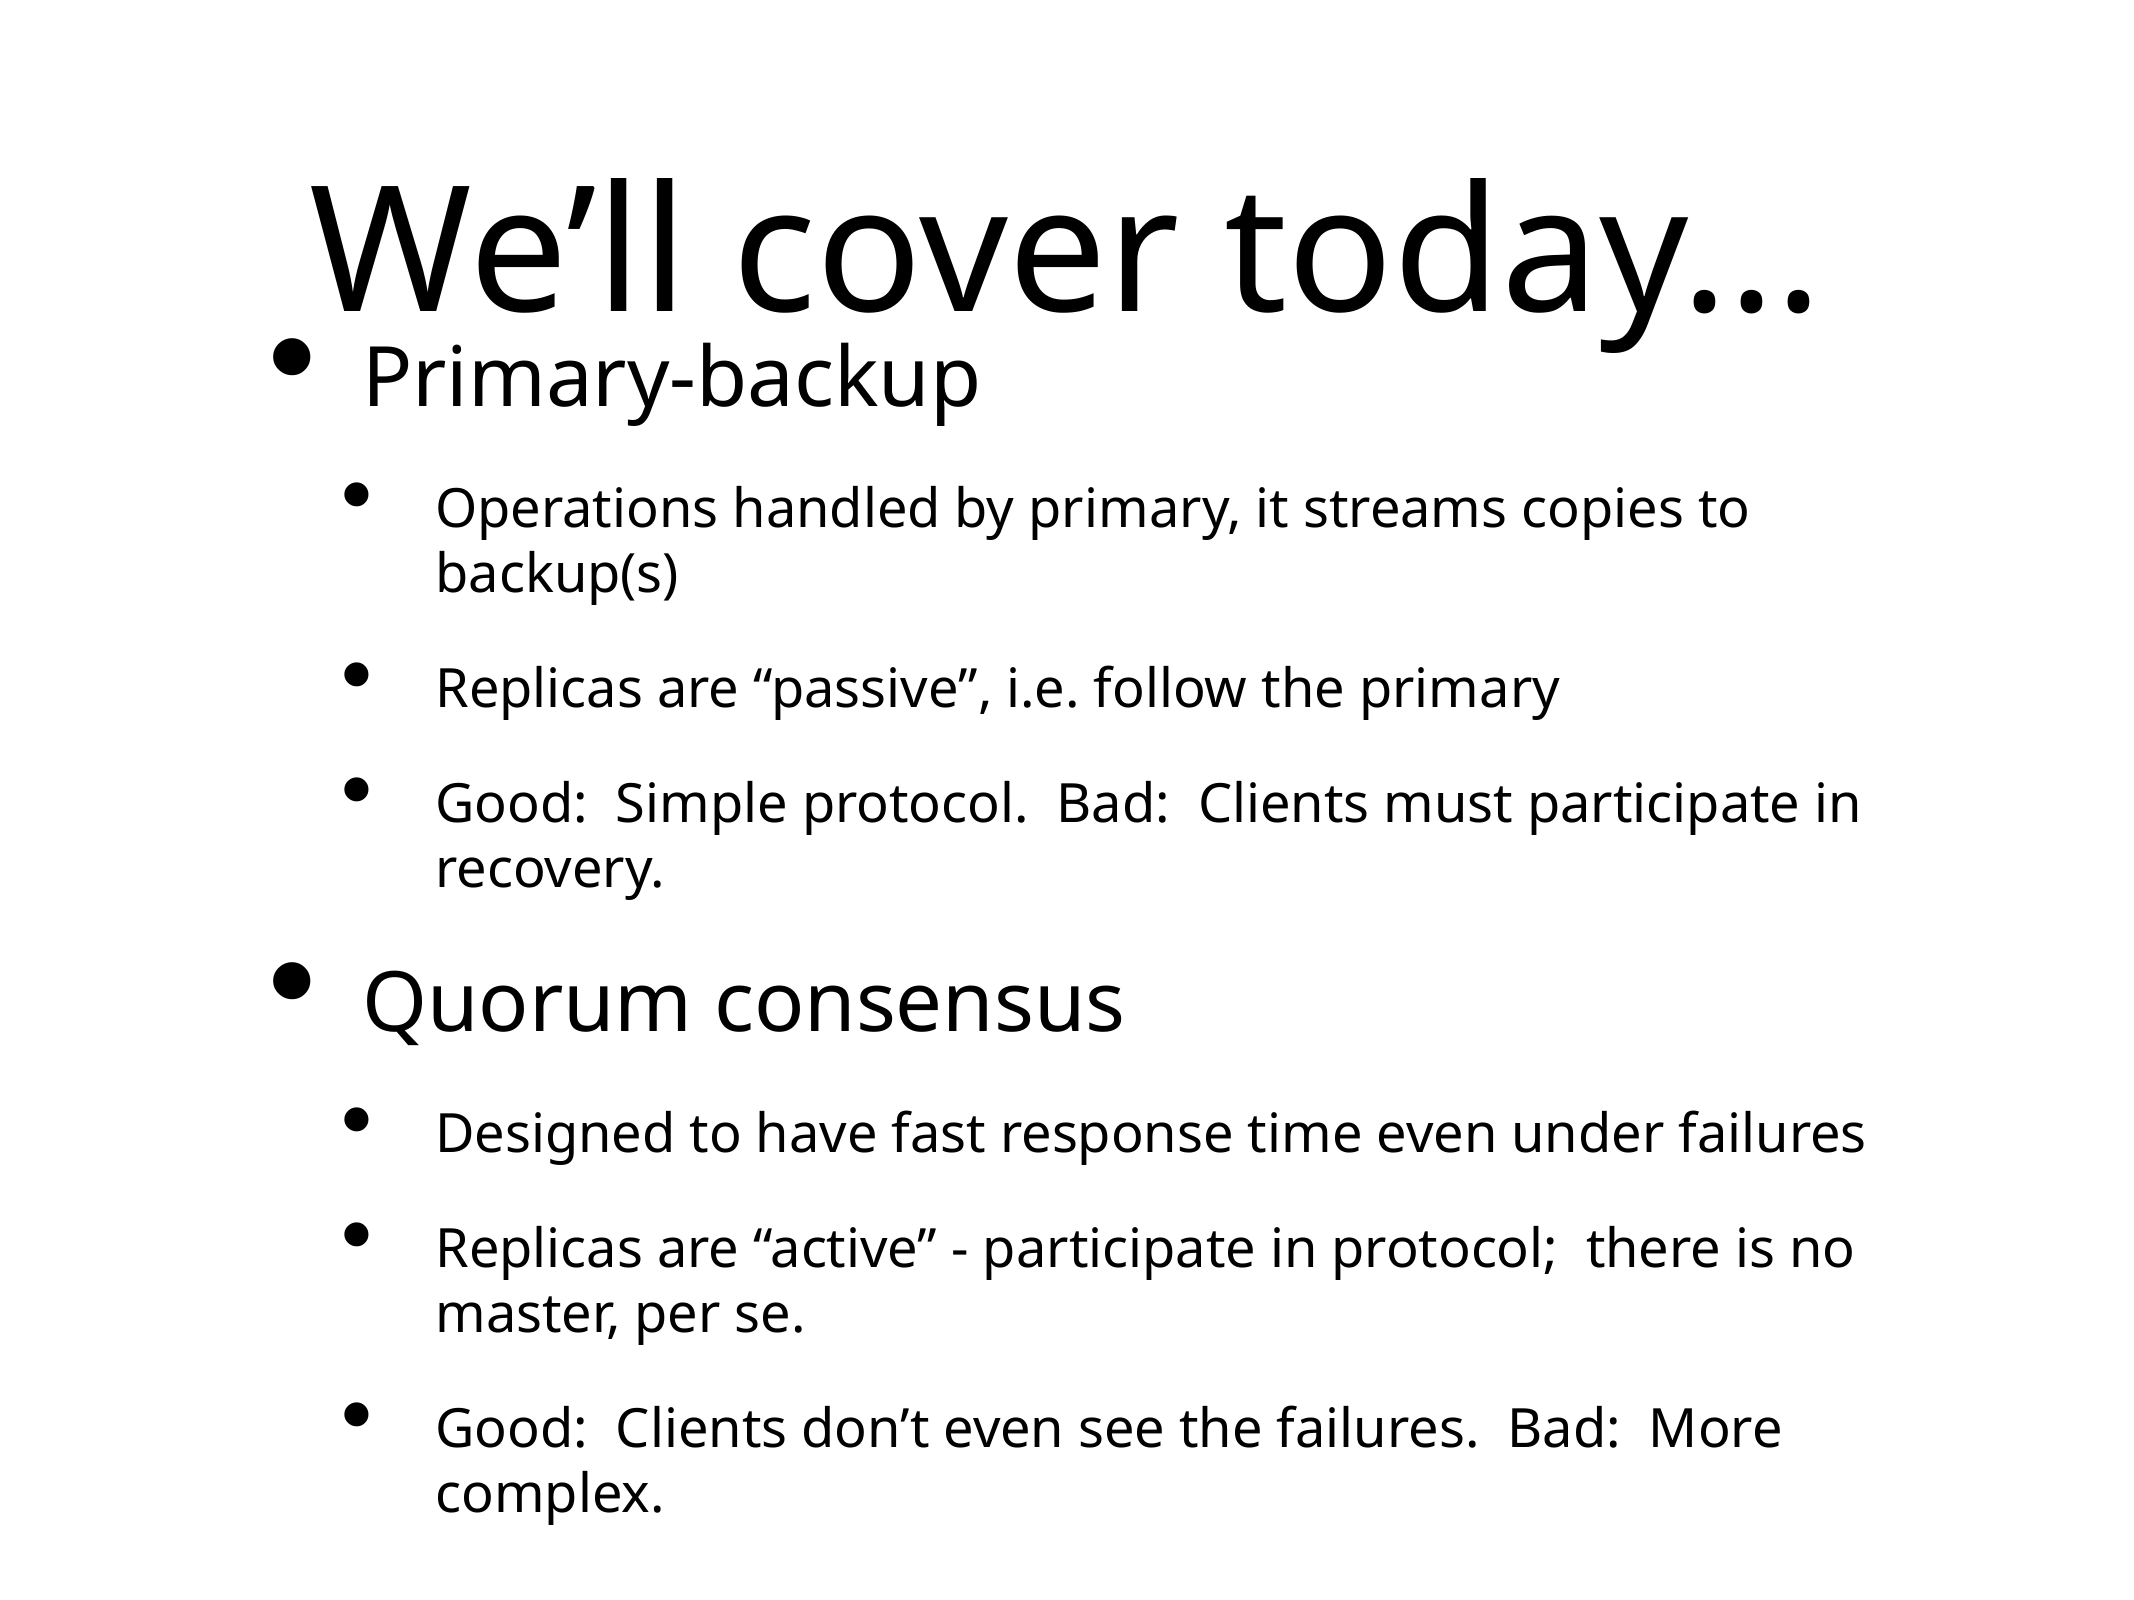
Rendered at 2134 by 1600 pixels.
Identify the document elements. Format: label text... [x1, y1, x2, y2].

list Primary-backup Operations handled by primary, it streams copies to backup(s) Replicas are “passive”, i.e. follow the primary Good: Simple protocol. Bad: Clients must participate in recovery. Quorum consensus Designed to have fast response time even under failures Replicas are “active” - participate in protocol; there is no master, per se. Good: Clients don’t even see the failures. Bad: More complex. [207, 453, 1926, 1393]
title We’ll cover today... [207, 41, 1926, 443]
